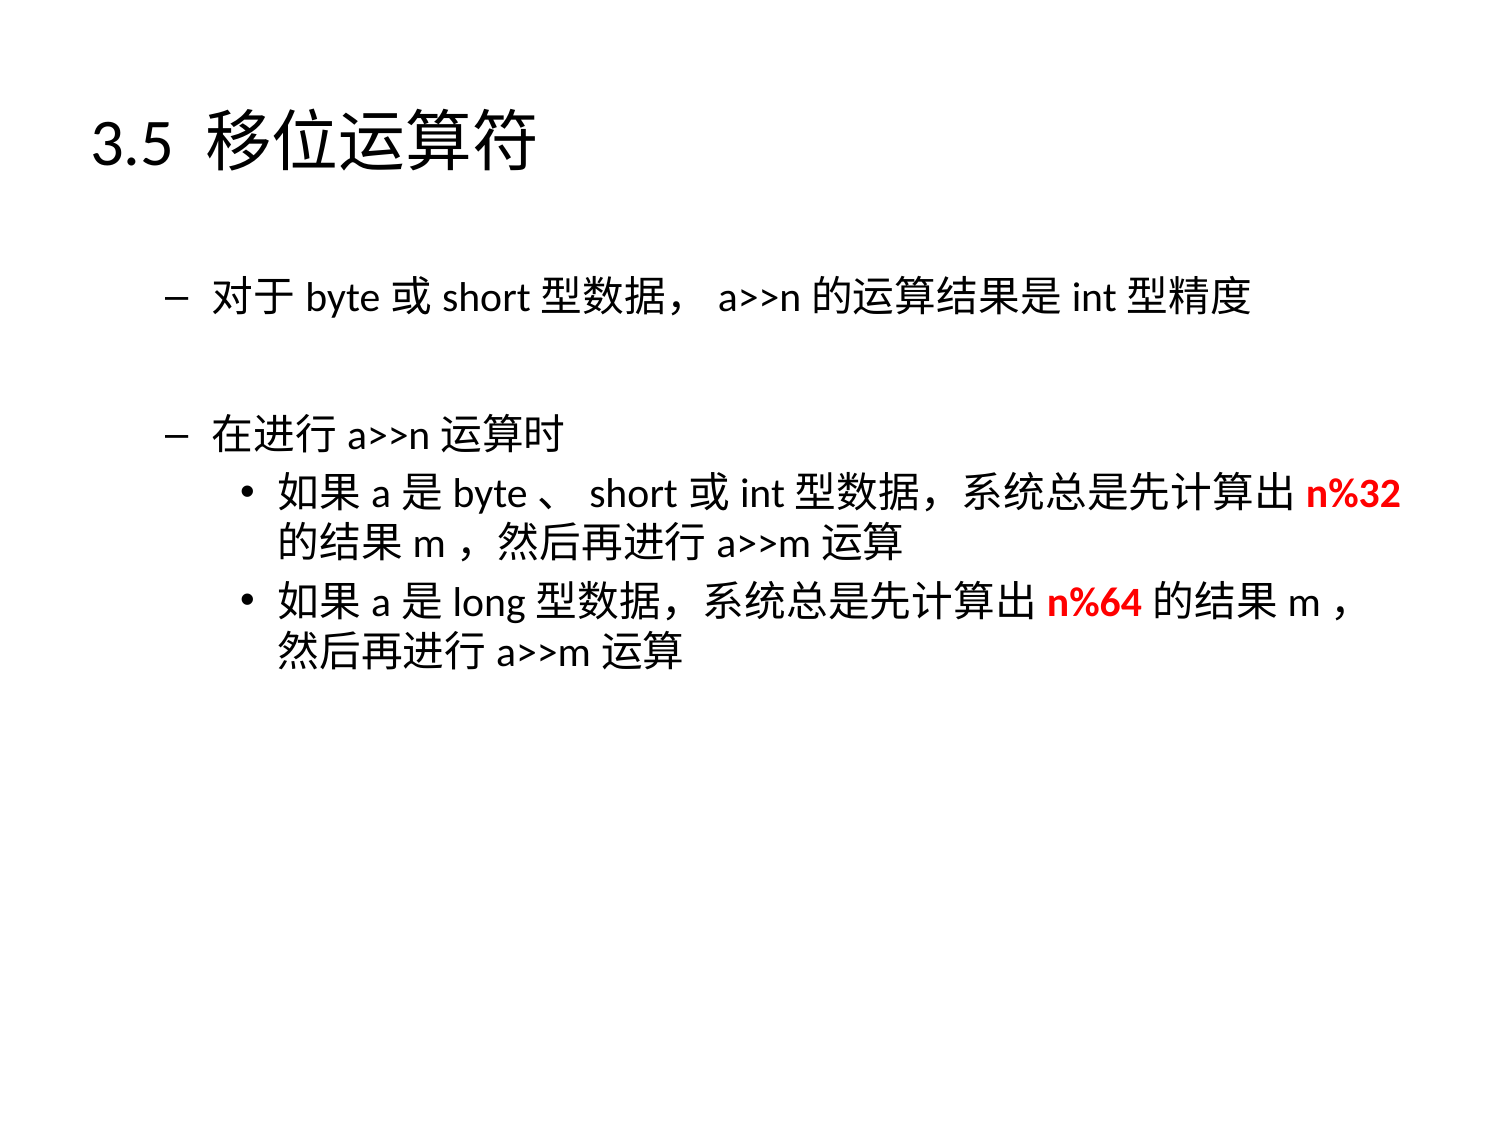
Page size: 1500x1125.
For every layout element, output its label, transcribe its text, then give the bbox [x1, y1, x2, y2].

title 3.5 移位运算符 [75, 45, 1425, 233]
list 对于byte或short型数据，a>>n的运算结果是int型精度 在进行a>>n运算时 如果a是byte、short或int型数据，系统总是先计算出n%32的结果m，然后再进行a>>m运算 如果a是long型数据，系统总是先计算出n%64的结果m，然后再进行a>>m运算 [75, 262, 1425, 1005]
